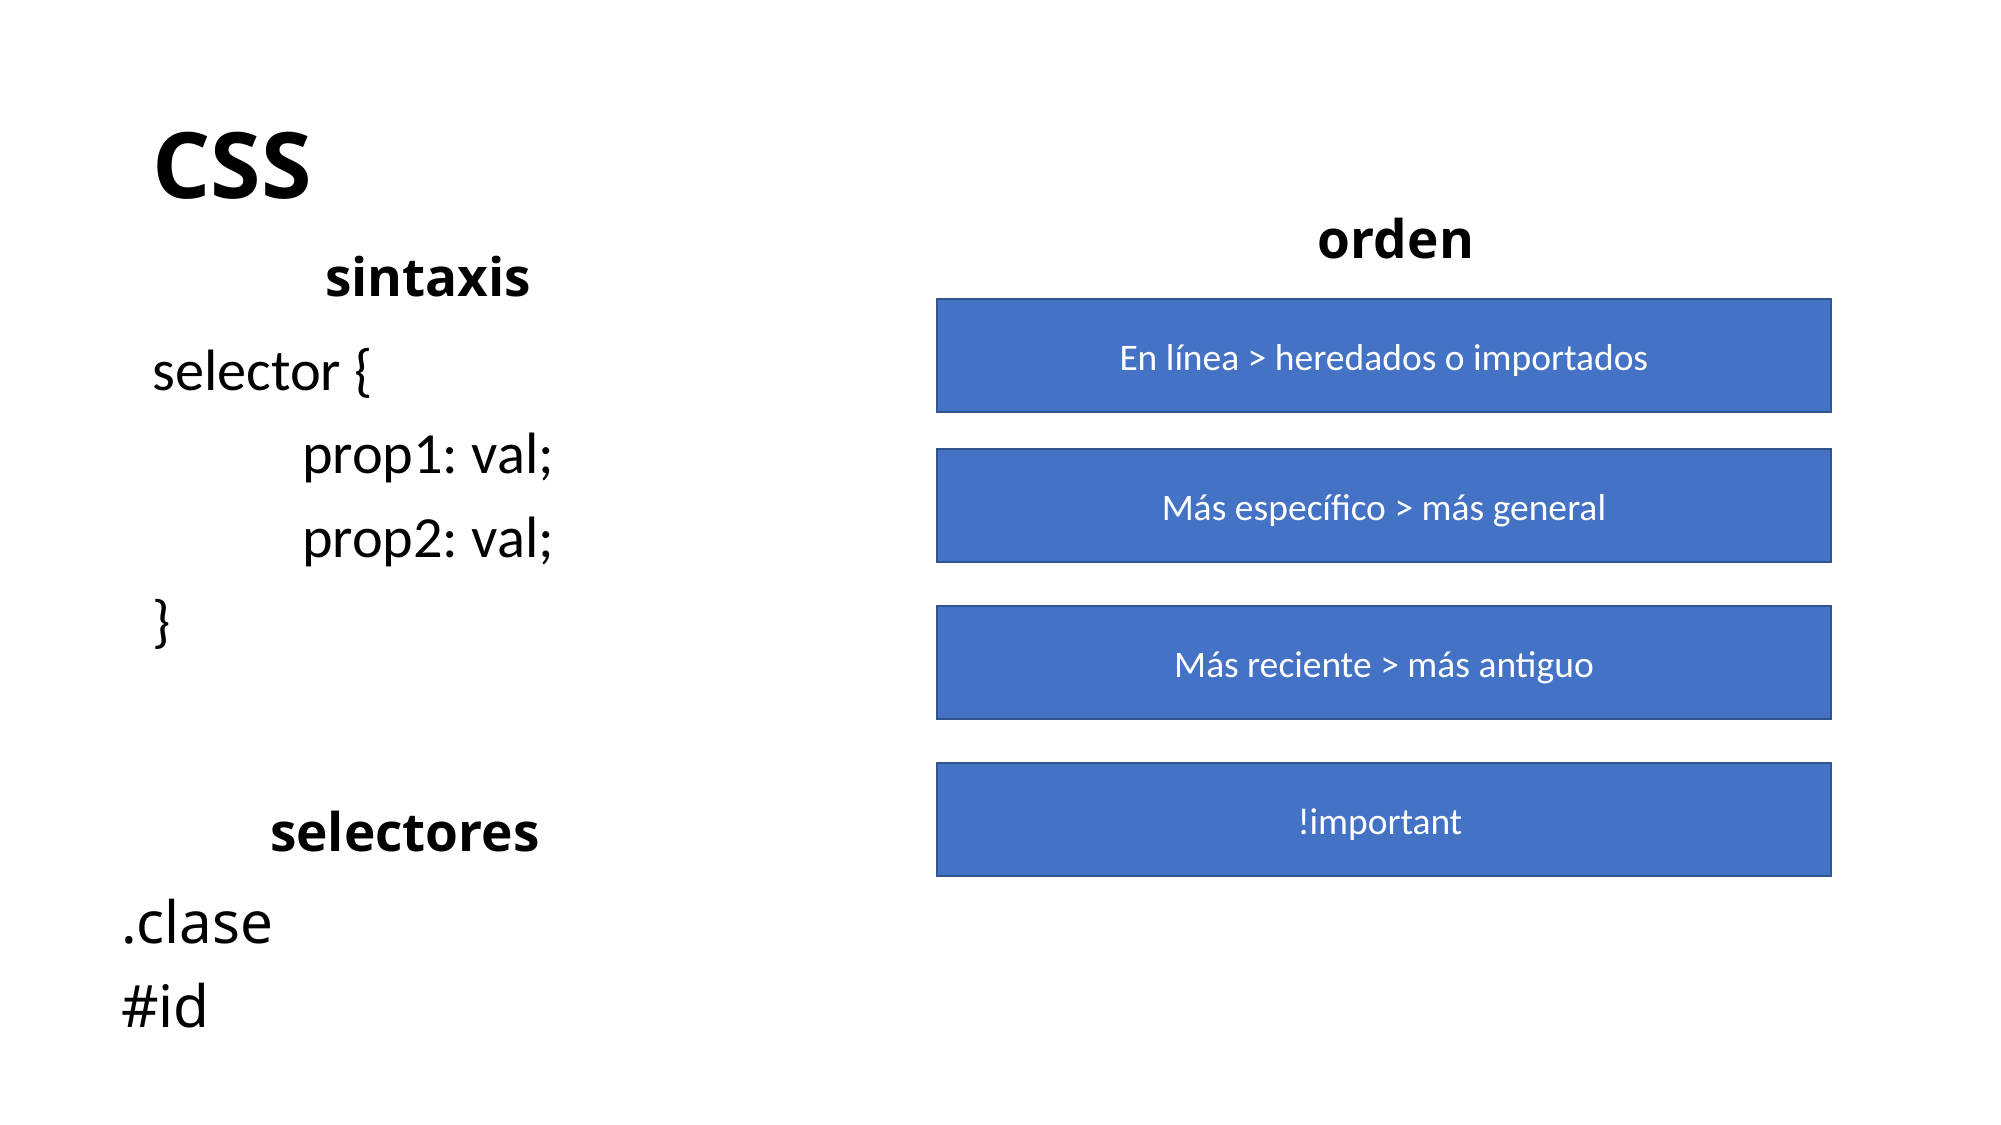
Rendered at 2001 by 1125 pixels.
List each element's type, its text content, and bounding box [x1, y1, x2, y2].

text_box Más reciente > más antiguo [936, 605, 1832, 720]
text_box orden [960, 204, 1832, 278]
title CSS [137, 59, 1863, 278]
text_box selectores [137, 797, 673, 871]
text_box sintaxis [160, 243, 696, 316]
list selector { prop1: val; prop2: val; } [137, 332, 673, 690]
text_box Más específico > más general [936, 448, 1832, 563]
text_box !important [936, 762, 1832, 877]
text_box En línea > heredados o importados [936, 298, 1832, 413]
text_box .clase #id [106, 885, 642, 1053]
